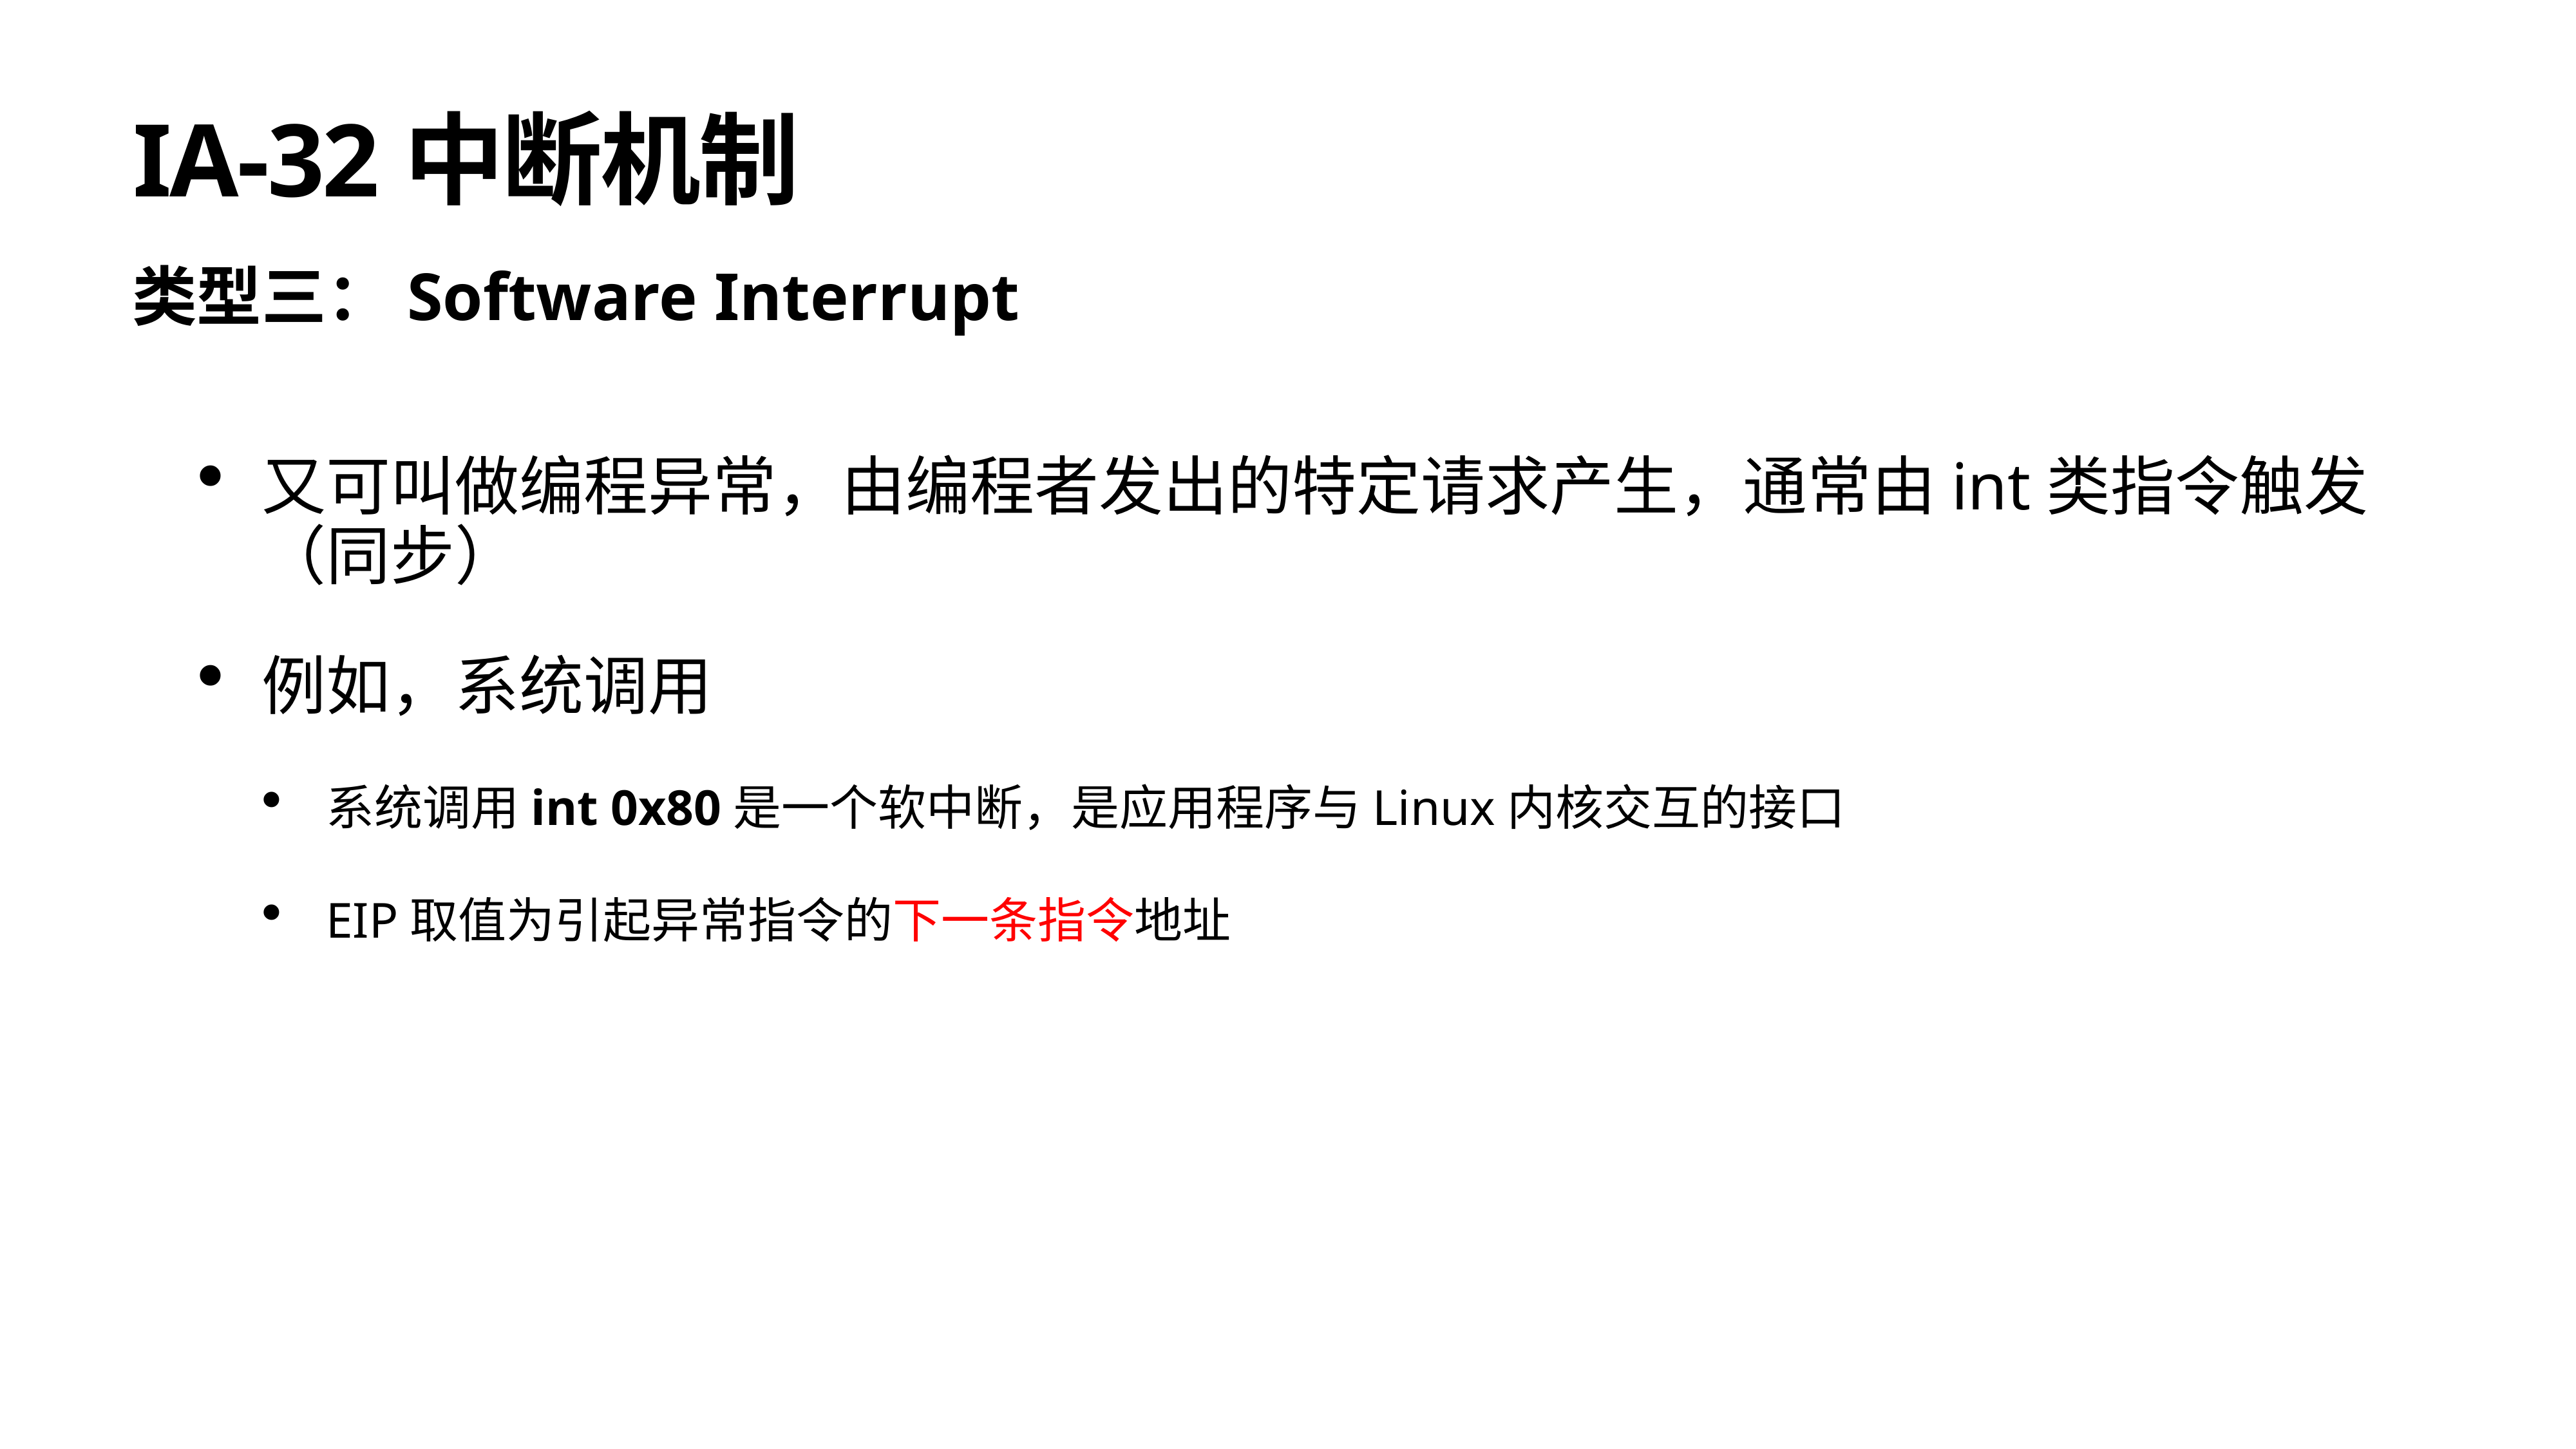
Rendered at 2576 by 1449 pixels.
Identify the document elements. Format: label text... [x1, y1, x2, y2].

title IA-32中断机制 [127, 113, 2449, 250]
list 类型三：Software Interrupt [127, 250, 2449, 350]
list 又可叫做编程异常，由编程者发出的特定请求产生，通常由int类指令触发（同步） 例如，系统调用 系统调用int 0x80是一个软中断，是应用程序与Linux内核交互的接口 EIP取值为引起异常指令的下一条指令地址 [127, 448, 2449, 1321]
